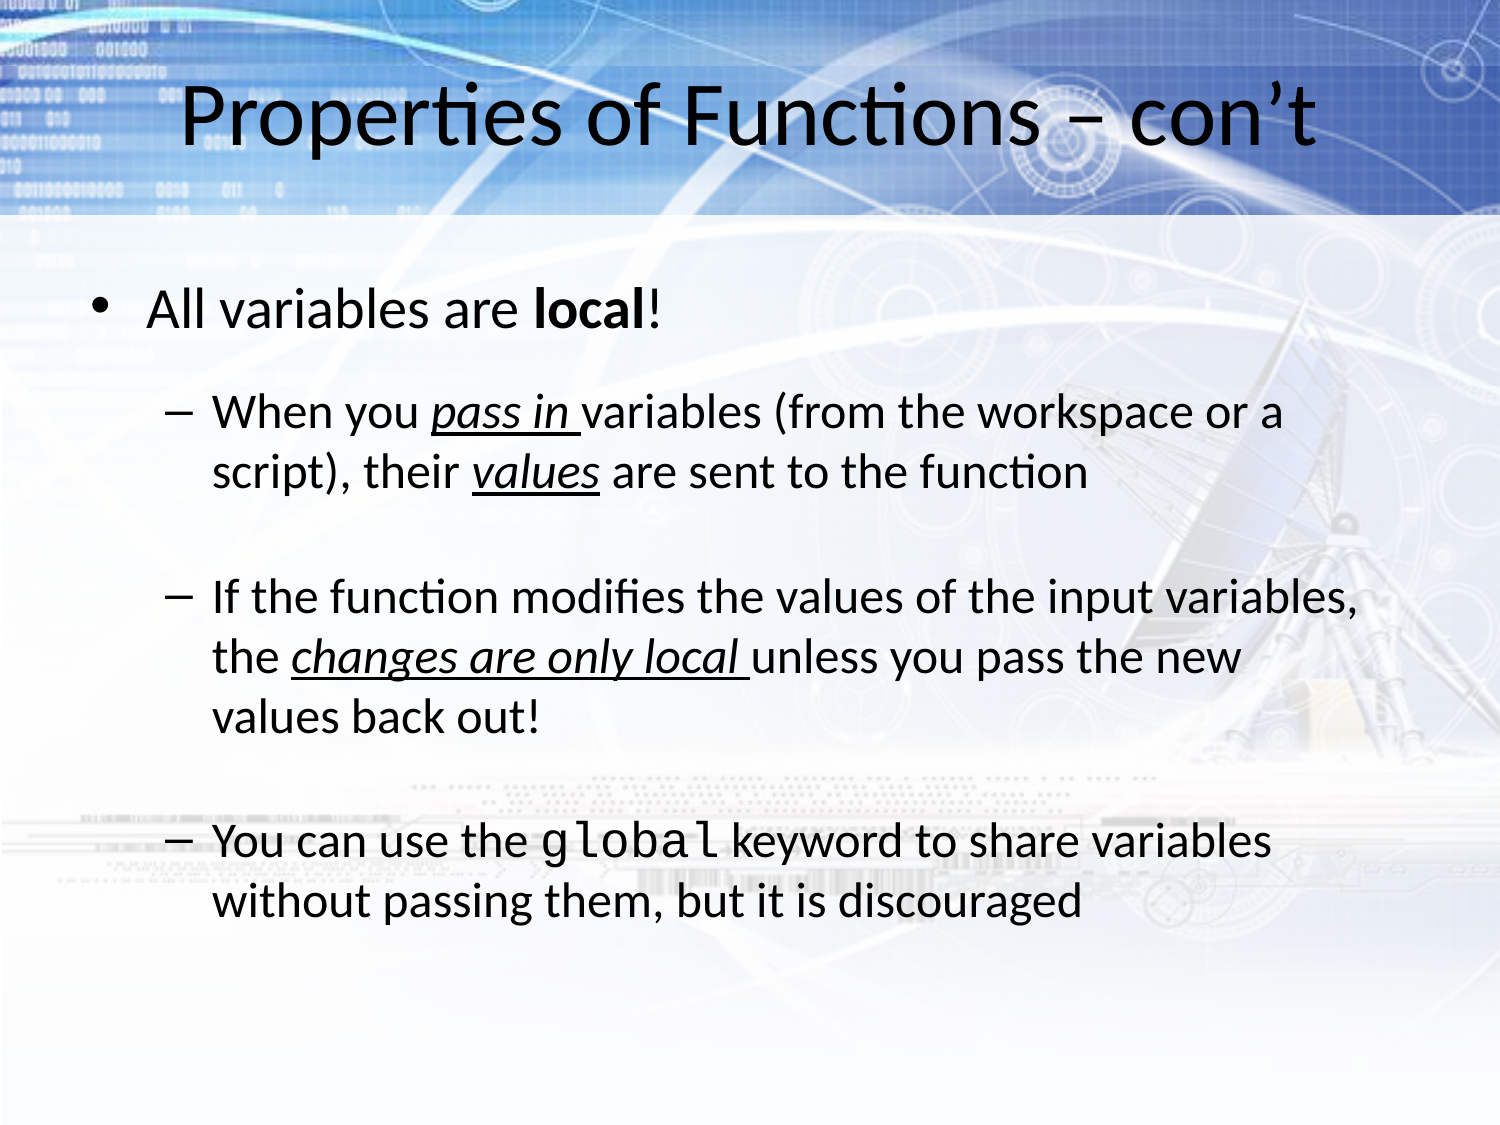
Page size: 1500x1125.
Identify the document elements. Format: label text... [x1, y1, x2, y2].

picture [0, 0, 1500, 215]
list All variables are local! When you pass in variables (from the workspace or a script), their values are sent to the function If the function modifies the values of the input variables, the changes are only local unless you pass the new values back out! You can use the global keyword to share variables without passing them, but it is discouraged [75, 262, 1388, 1088]
title Properties of Functions – con’t [75, 15, 1425, 203]
